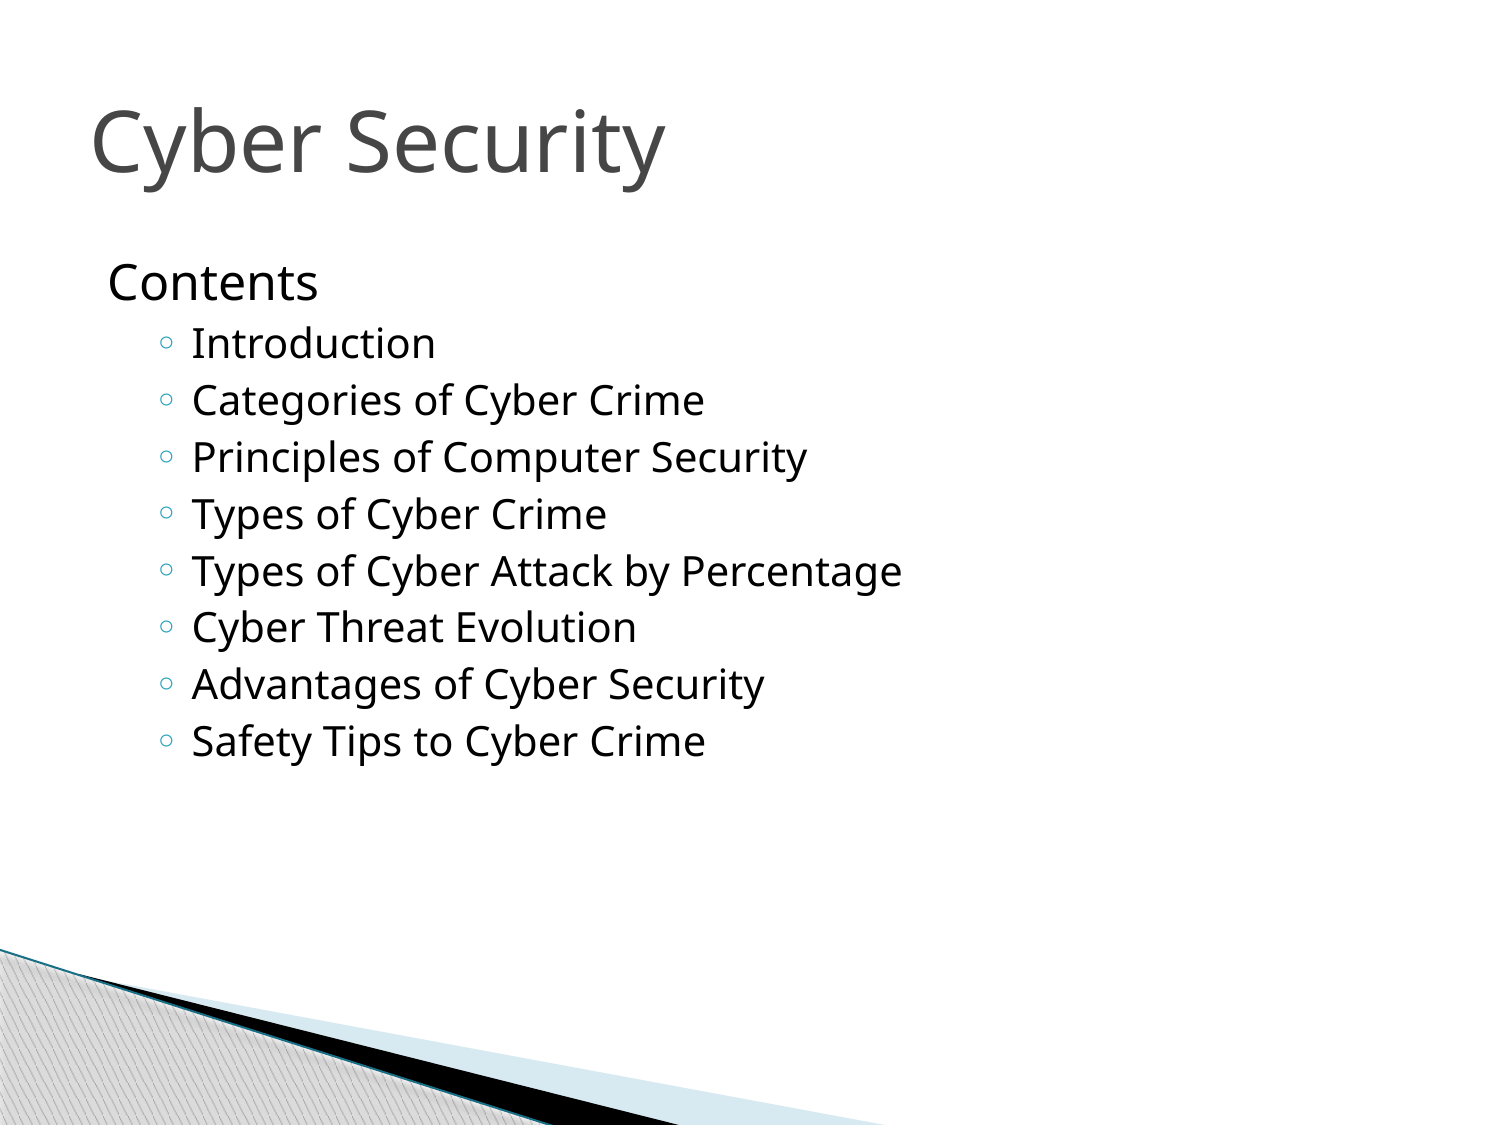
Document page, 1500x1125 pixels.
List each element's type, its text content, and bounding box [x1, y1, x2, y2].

list Contents Introduction Categories of Cyber Crime Principles of Computer Security Types of Cyber Crime Types of Cyber Attack by Percentage Cyber Threat Evolution Advantages of Cyber Security Safety Tips to Cyber Crime [75, 243, 1425, 986]
title Cyber Security [75, 45, 1425, 233]
